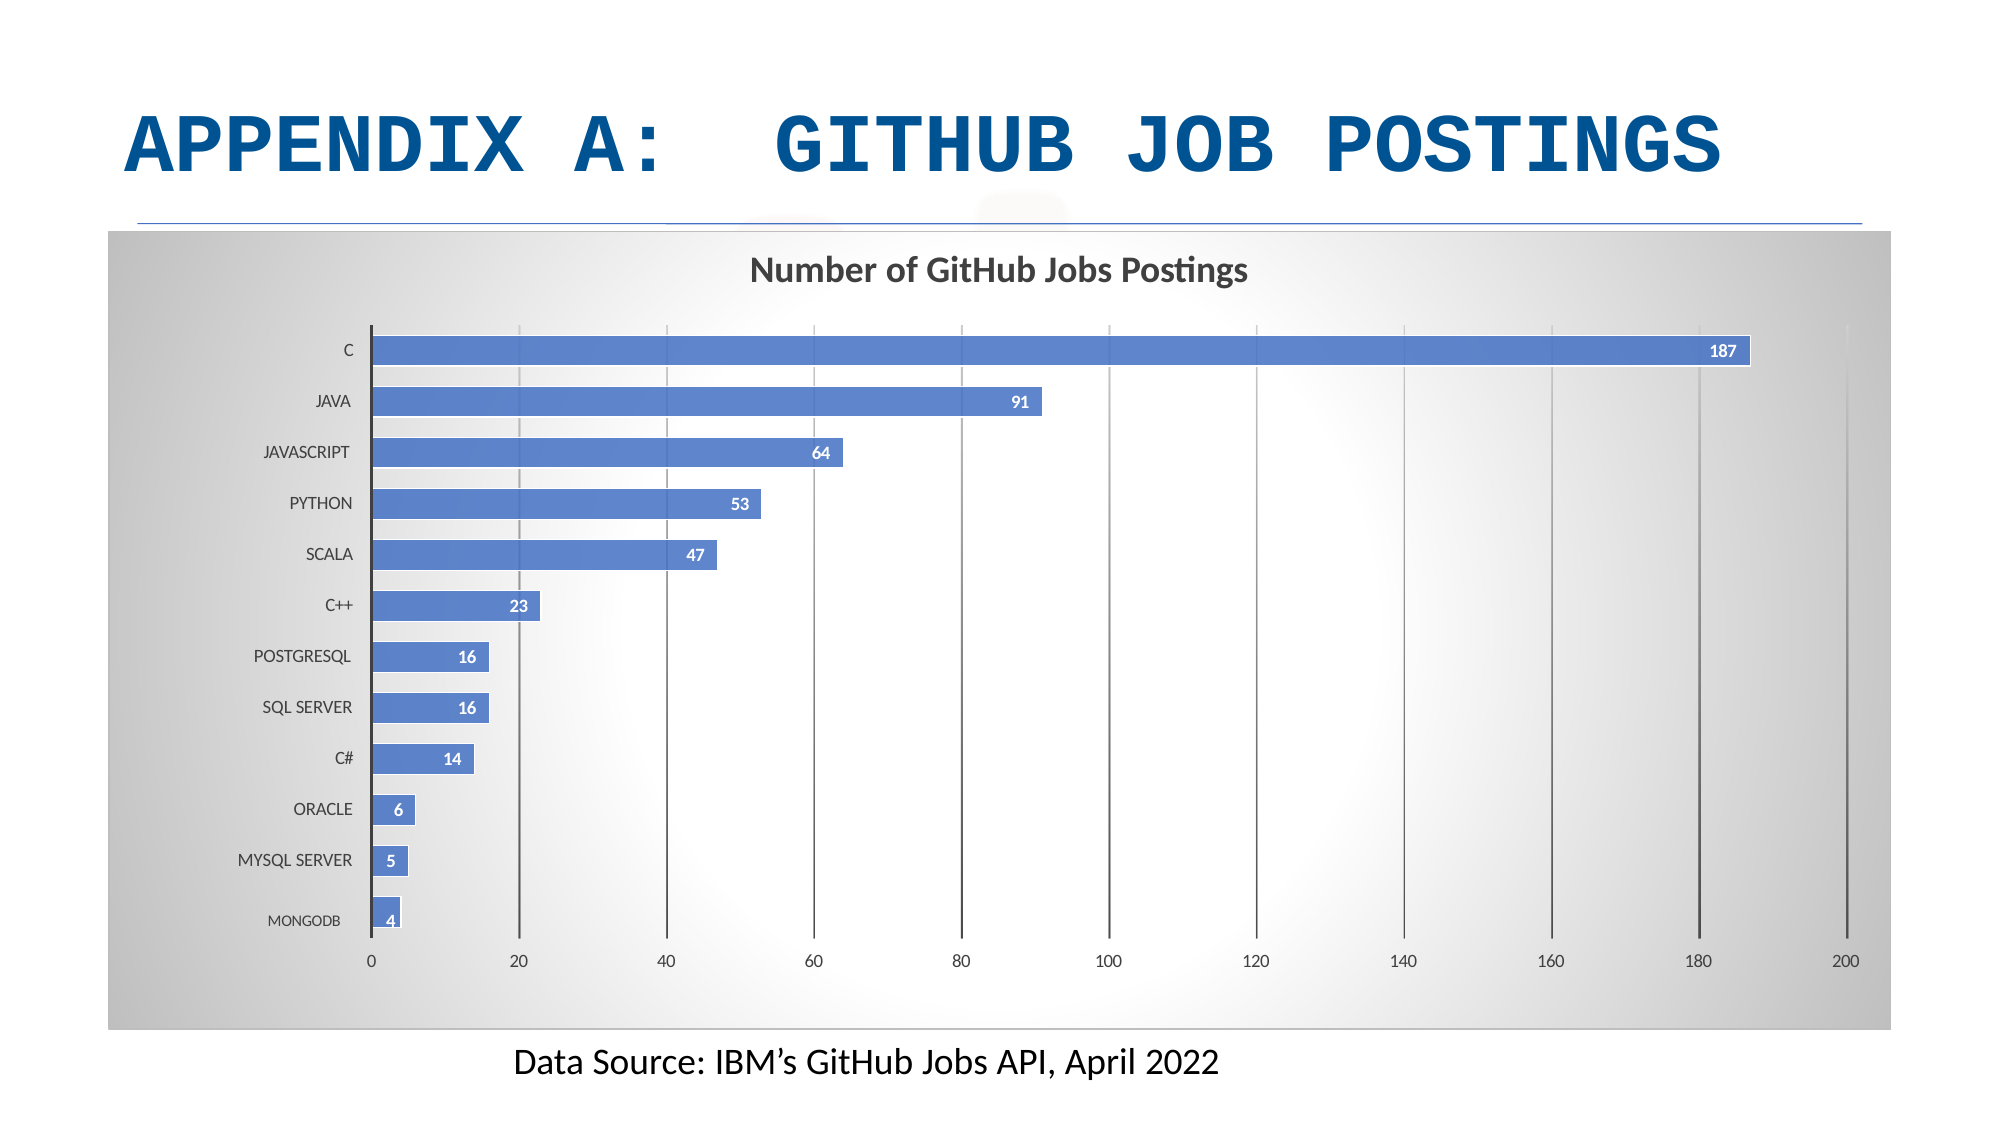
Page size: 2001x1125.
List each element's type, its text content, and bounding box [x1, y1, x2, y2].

title APPENDIX A: [122, 86, 677, 227]
picture [174, 1030, 1826, 1077]
text_box GITHUB JOB POSTINGS [772, 86, 1727, 139]
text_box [108, 231, 1891, 1030]
picture [174, 140, 1826, 231]
